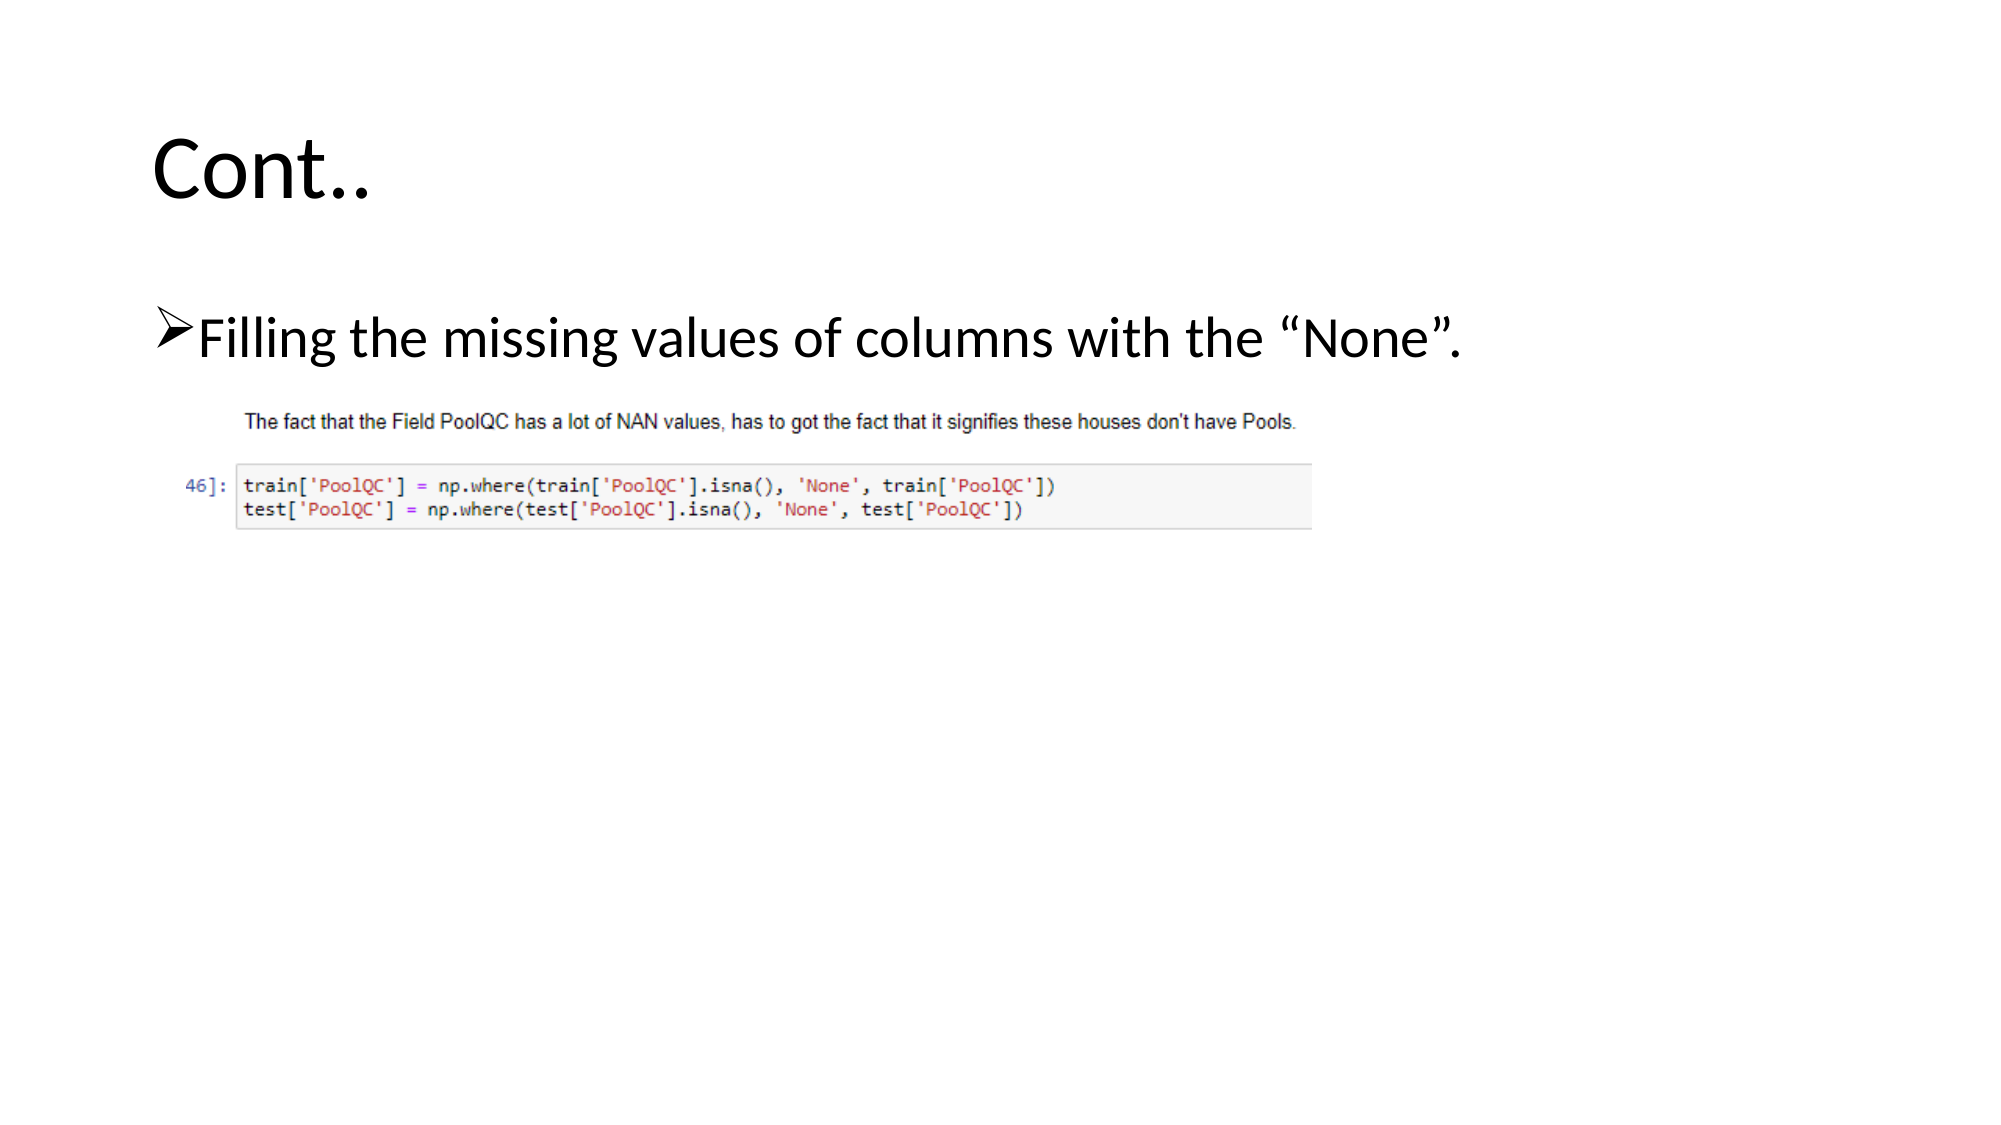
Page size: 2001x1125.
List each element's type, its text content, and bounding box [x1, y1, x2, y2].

list Filling the missing values of columns with the “None”. [137, 299, 1863, 405]
title Cont.. [137, 59, 1863, 278]
picture [186, 385, 1312, 563]
